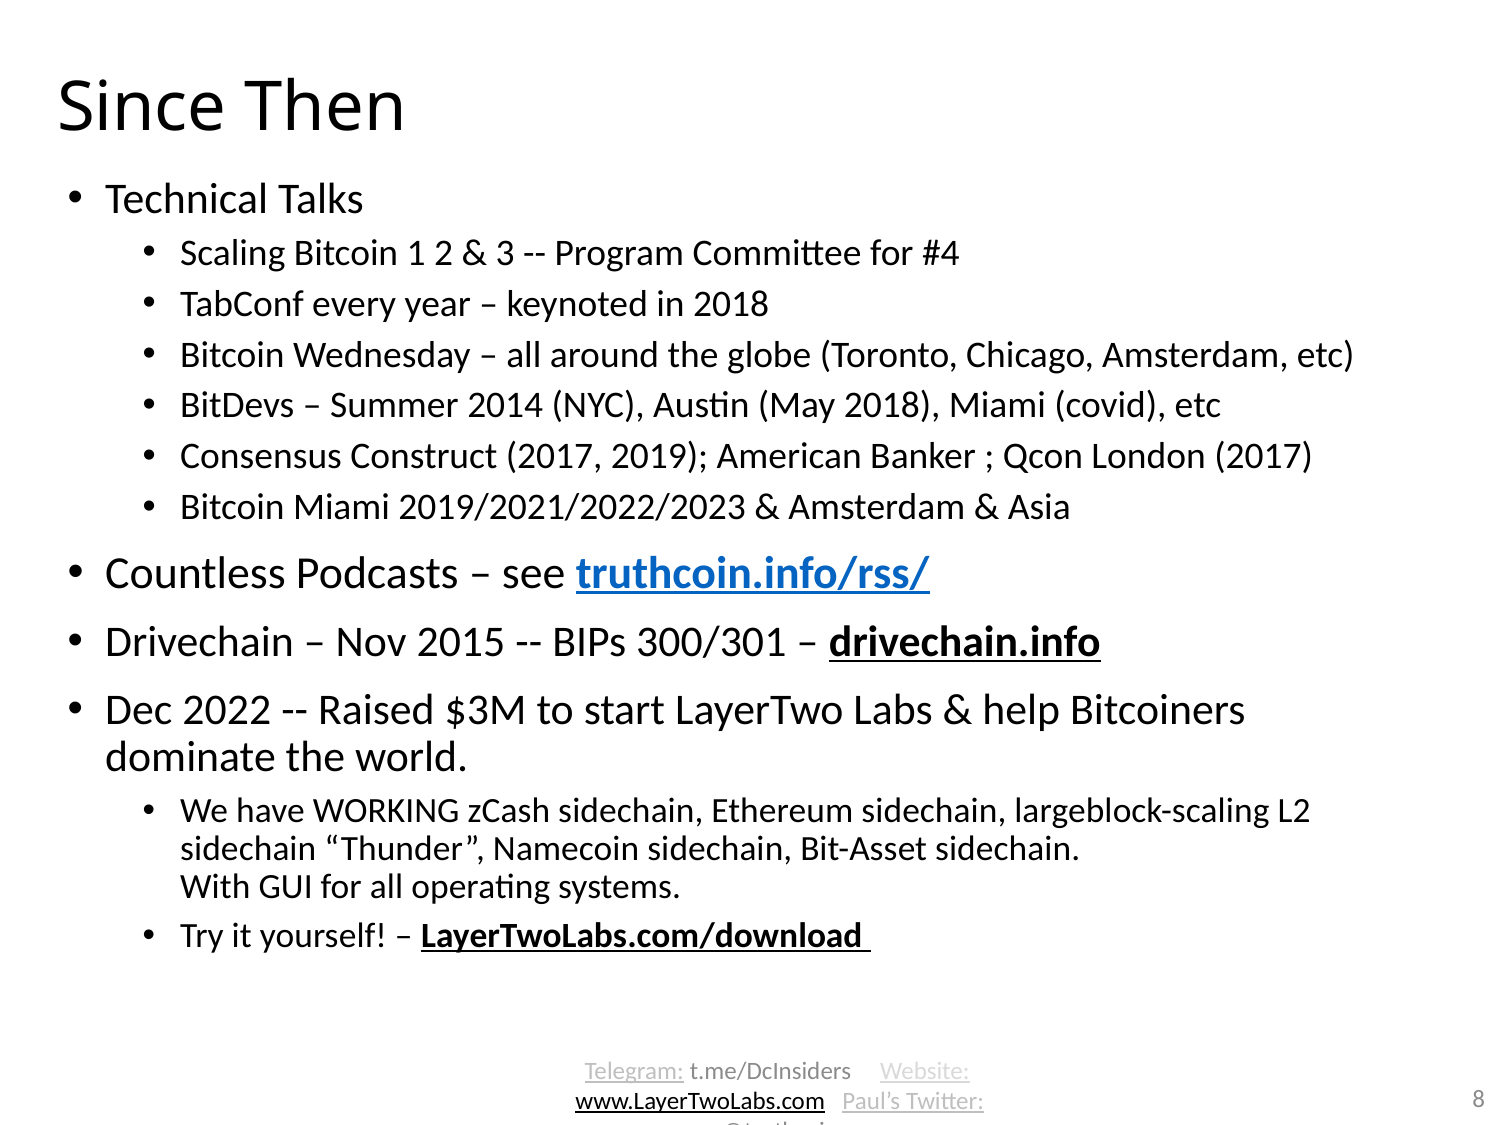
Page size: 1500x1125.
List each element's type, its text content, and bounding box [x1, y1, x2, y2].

text_box [819, 781, 1464, 842]
slide_number 8 [1162, 1068, 1500, 1125]
footer Telegram: t.me/DcInsiders Website: www.LayerTwoLabs.com Paul’s Twitter: @truthcoin [526, 1069, 1034, 1125]
text_box Technical Talks Scaling Bitcoin 1 2 & 3 -- Program Committee for #4 TabConf every year – keynoted in 2018 Bitcoin Wednesday – all around the globe (Toronto, Chicago, Amsterdam, etc) BitDevs – Summer 2014 (NYC), Austin (May 2018), Miami (covid), etc Consensus Construct (2017, 2019); American Banker ; Qcon London (2017) Bitcoin Miami 2019/2021/2022/2023 & Amsterdam & Asia Countless Podcasts – see truthcoin.info/rss/ Drivechain – Nov 2015 -- BIPs 300/301 – drivechain.info Dec 2022 -- Raised $3M to start LayerTwo Labs & help Bitcoiners dominate the world. We have WORKING zCash sidechain, Ethereum sidechain, largeblock-scaling L2 sidechain “Thunder”, Namecoin sidechain, Bit-Asset sidechain. With GUI for all operating systems. Try it yourself! – LayerTwoLabs.com/download [56, 169, 1397, 1042]
text_box Since Then [45, 46, 420, 170]
